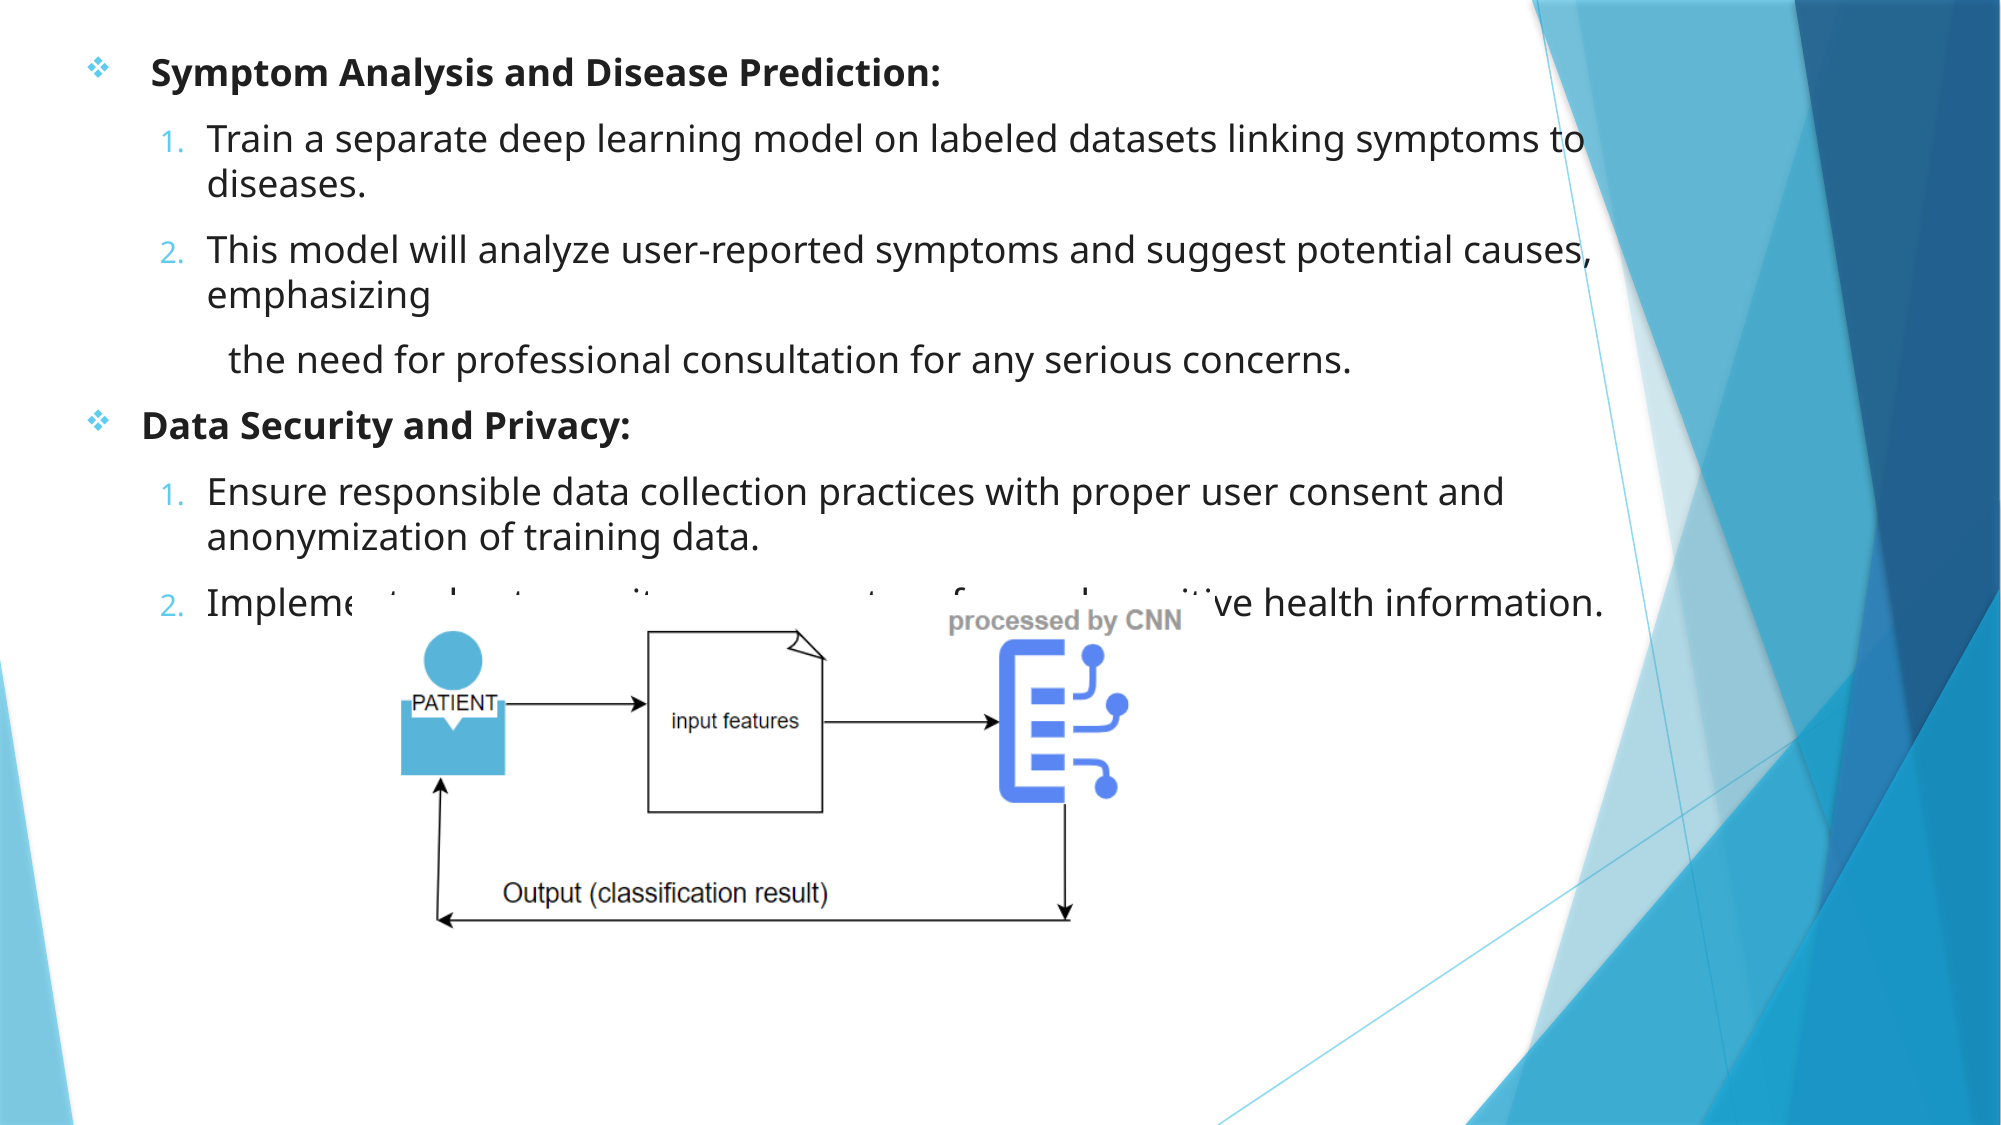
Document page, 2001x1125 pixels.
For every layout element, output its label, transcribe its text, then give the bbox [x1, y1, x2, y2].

picture [351, 594, 1216, 953]
list Symptom Analysis and Disease Prediction: Train a separate deep learning model on labeled datasets linking symptoms to diseases. This model will analyze user-reported symptoms and suggest potential causes, emphasizing the need for professional consultation for any serious concerns. Data Security and Privacy: Ensure responsible data collection practices with proper user consent and anonymization of training data. Implement robust security measures to safeguard sensitive health information. [69, 41, 1660, 1064]
